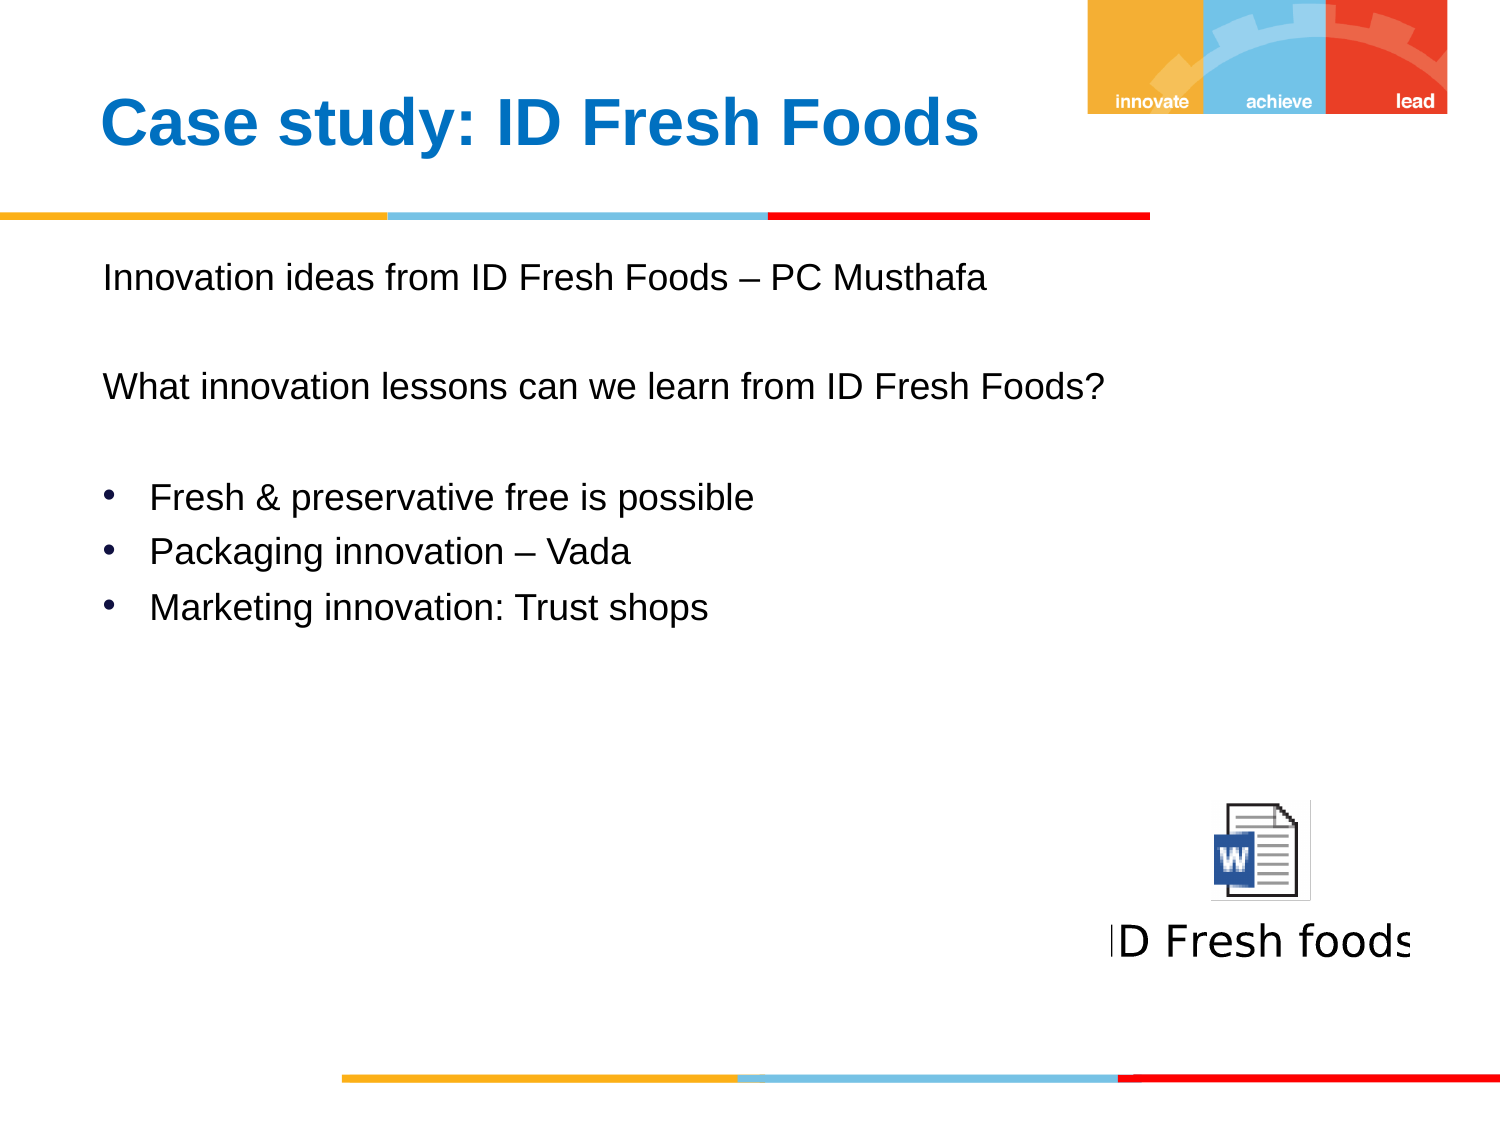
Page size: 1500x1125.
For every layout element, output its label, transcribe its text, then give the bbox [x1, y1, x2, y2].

list Innovation ideas from ID Fresh Foods – PC Musthafa What innovation lessons can we learn from ID Fresh Foods? Fresh & preservative free is possible Packaging innovation – Vada Marketing innovation: Trust shops [50, 245, 1400, 988]
picture [1110, 800, 1410, 1091]
list Case study: ID Fresh Foods [50, 24, 1088, 213]
picture [1087, 0, 1448, 114]
